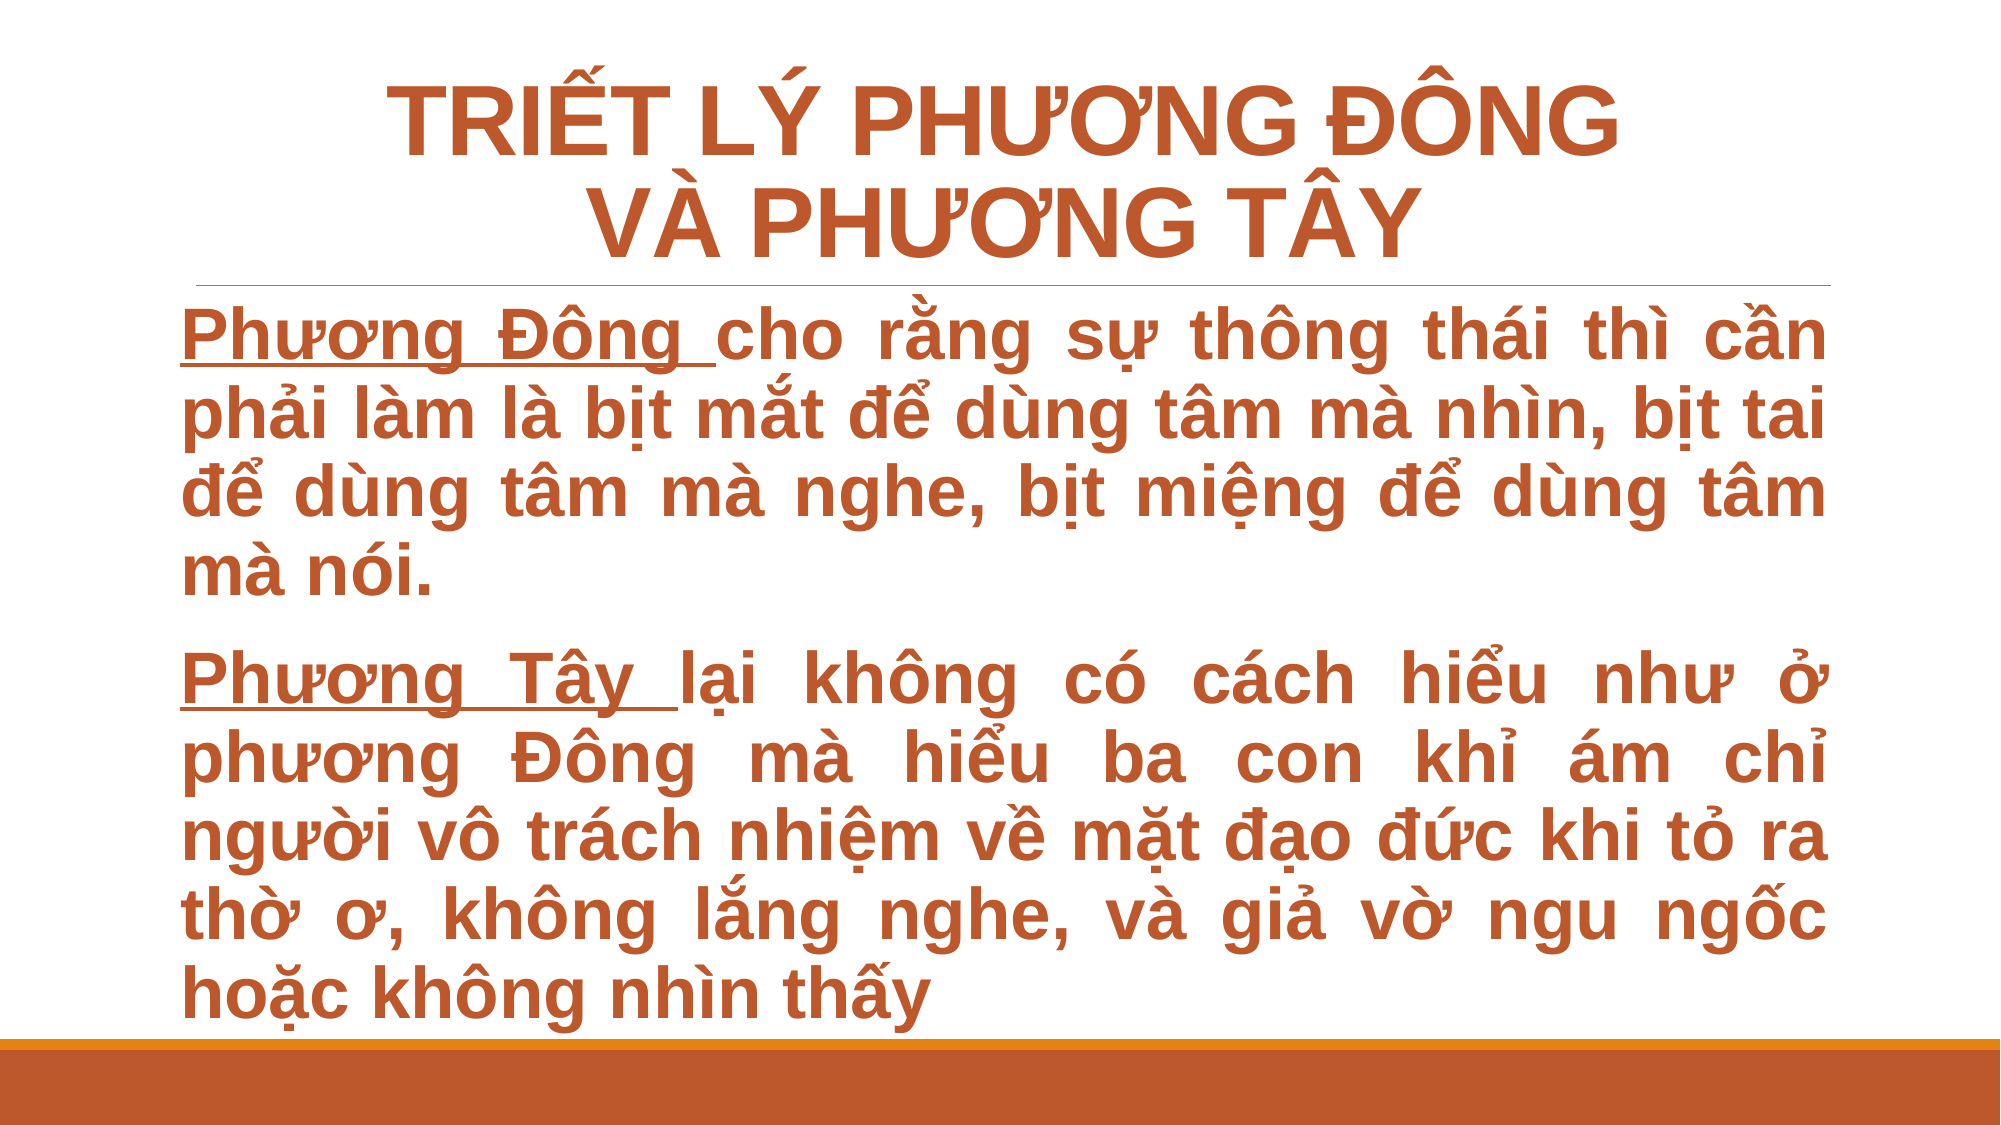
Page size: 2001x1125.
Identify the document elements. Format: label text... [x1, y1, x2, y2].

title TRIẾT LÝ PHƯƠNG ĐÔNG VÀ PHƯƠNG TÂY [180, 47, 1830, 285]
list Phương Đông cho rằng sự thông thái thì cần phải làm là bịt mắt để dùng tâm mà nhìn, bịt tai để dùng tâm mà nghe, bịt miệng để dùng tâm mà nói. Phương Tây lại không có cách hiểu như ở phương Đông mà hiểu ba con khỉ ám chỉ người vô trách nhiệm về mặt đạo đức khi tỏ ra thờ ơ, không lắng nghe, và giả vờ ngu ngốc hoặc không nhìn thấy [180, 288, 1830, 949]
